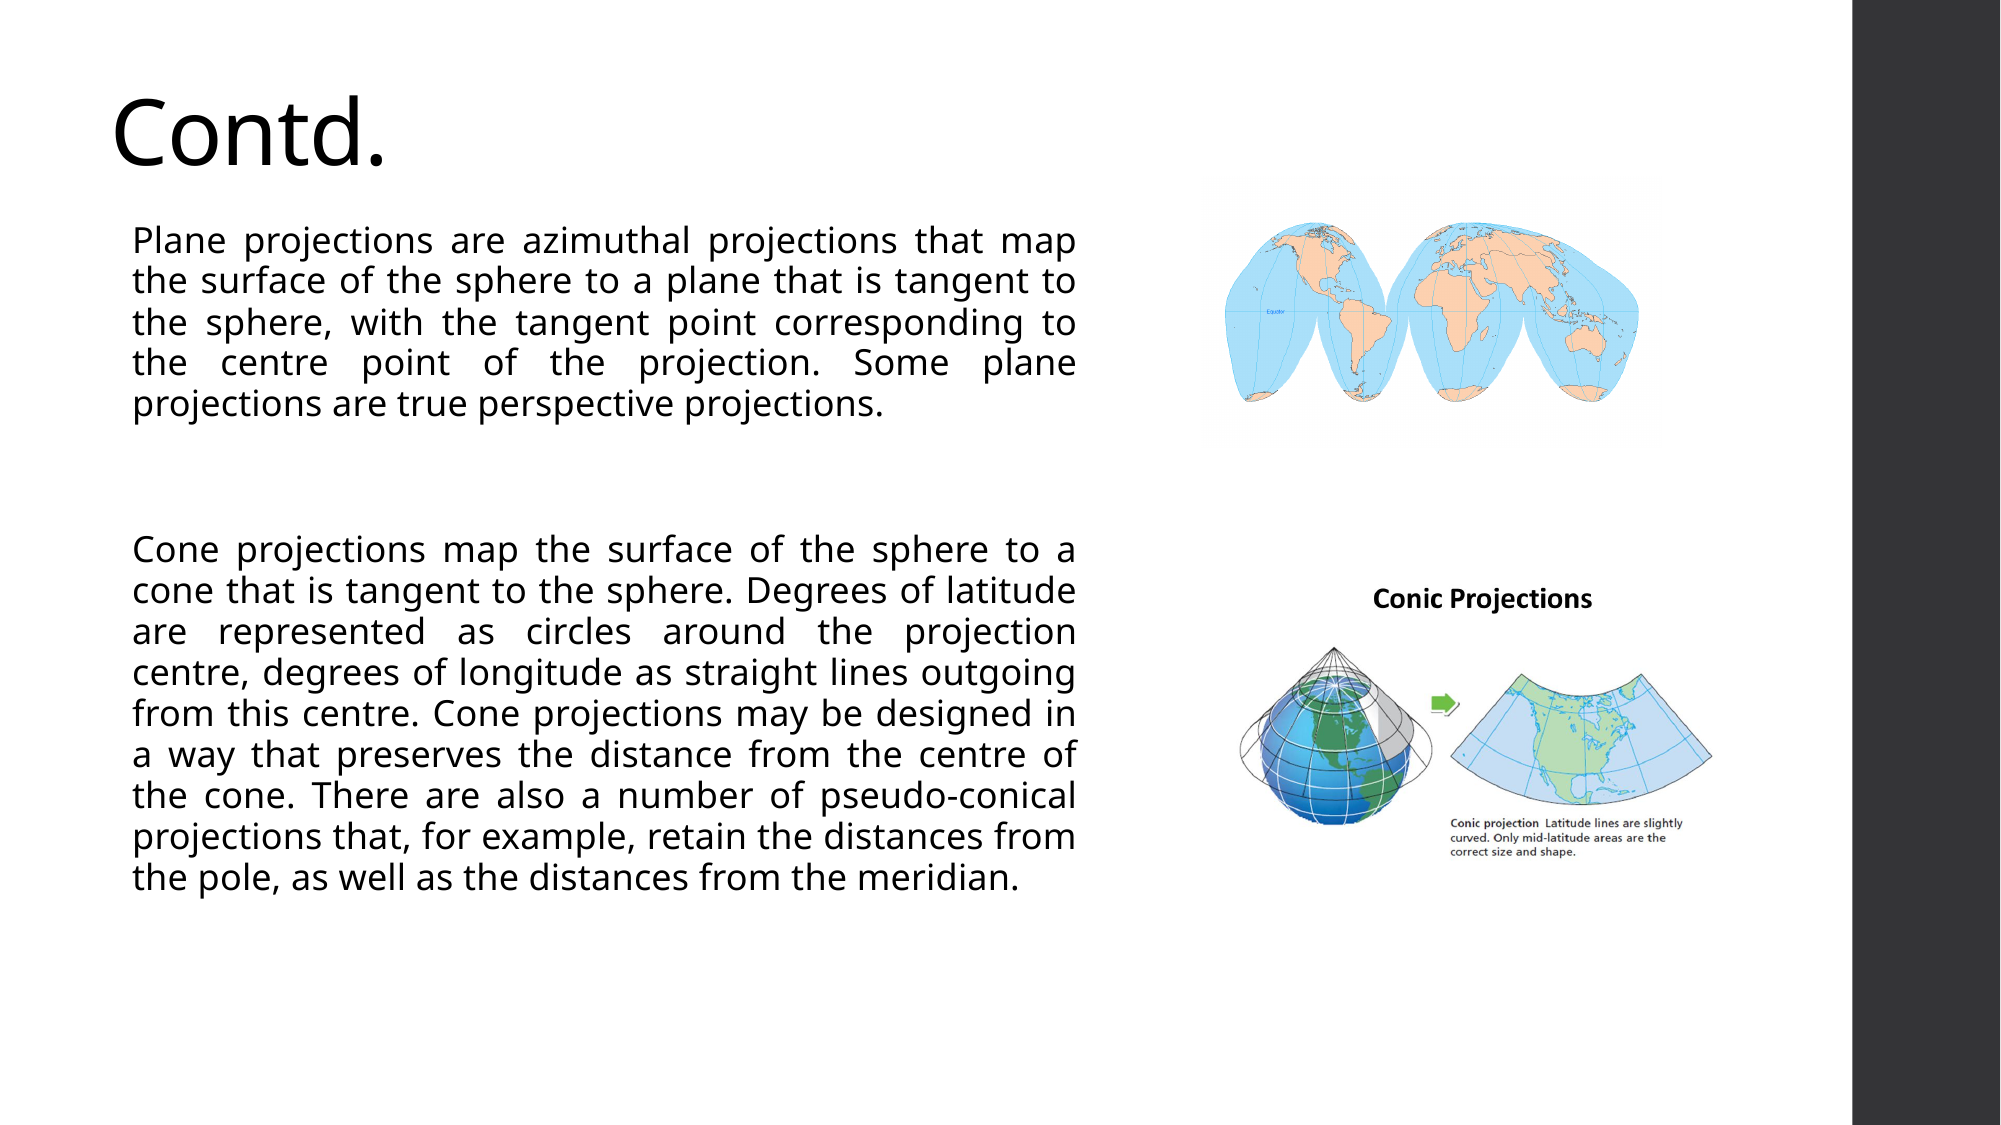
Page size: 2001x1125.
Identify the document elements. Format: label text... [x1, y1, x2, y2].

picture [1232, 551, 1734, 927]
list Plane projections are azimuthal projections that map the surface of the sphere to a plane that is tangent to the sphere, with the tangent point corresponding to the centre point of the projection. Some plane projections are true perspective projections. Cone projections map the surface of the sphere to a cone that is tangent to the sphere. Degrees of latitude are represented as circles around the projection centre, degrees of longitude as straight lines outgoing from this centre. Cone projections may be designed in a way that preserves the distance from the centre of the cone. There are also a number of pseudo-conical projections that, for example, retain the distances from the pole, as well as the distances from the meridian. [116, 212, 1095, 927]
picture [1201, 176, 1662, 449]
title Contd. [95, 77, 1686, 194]
